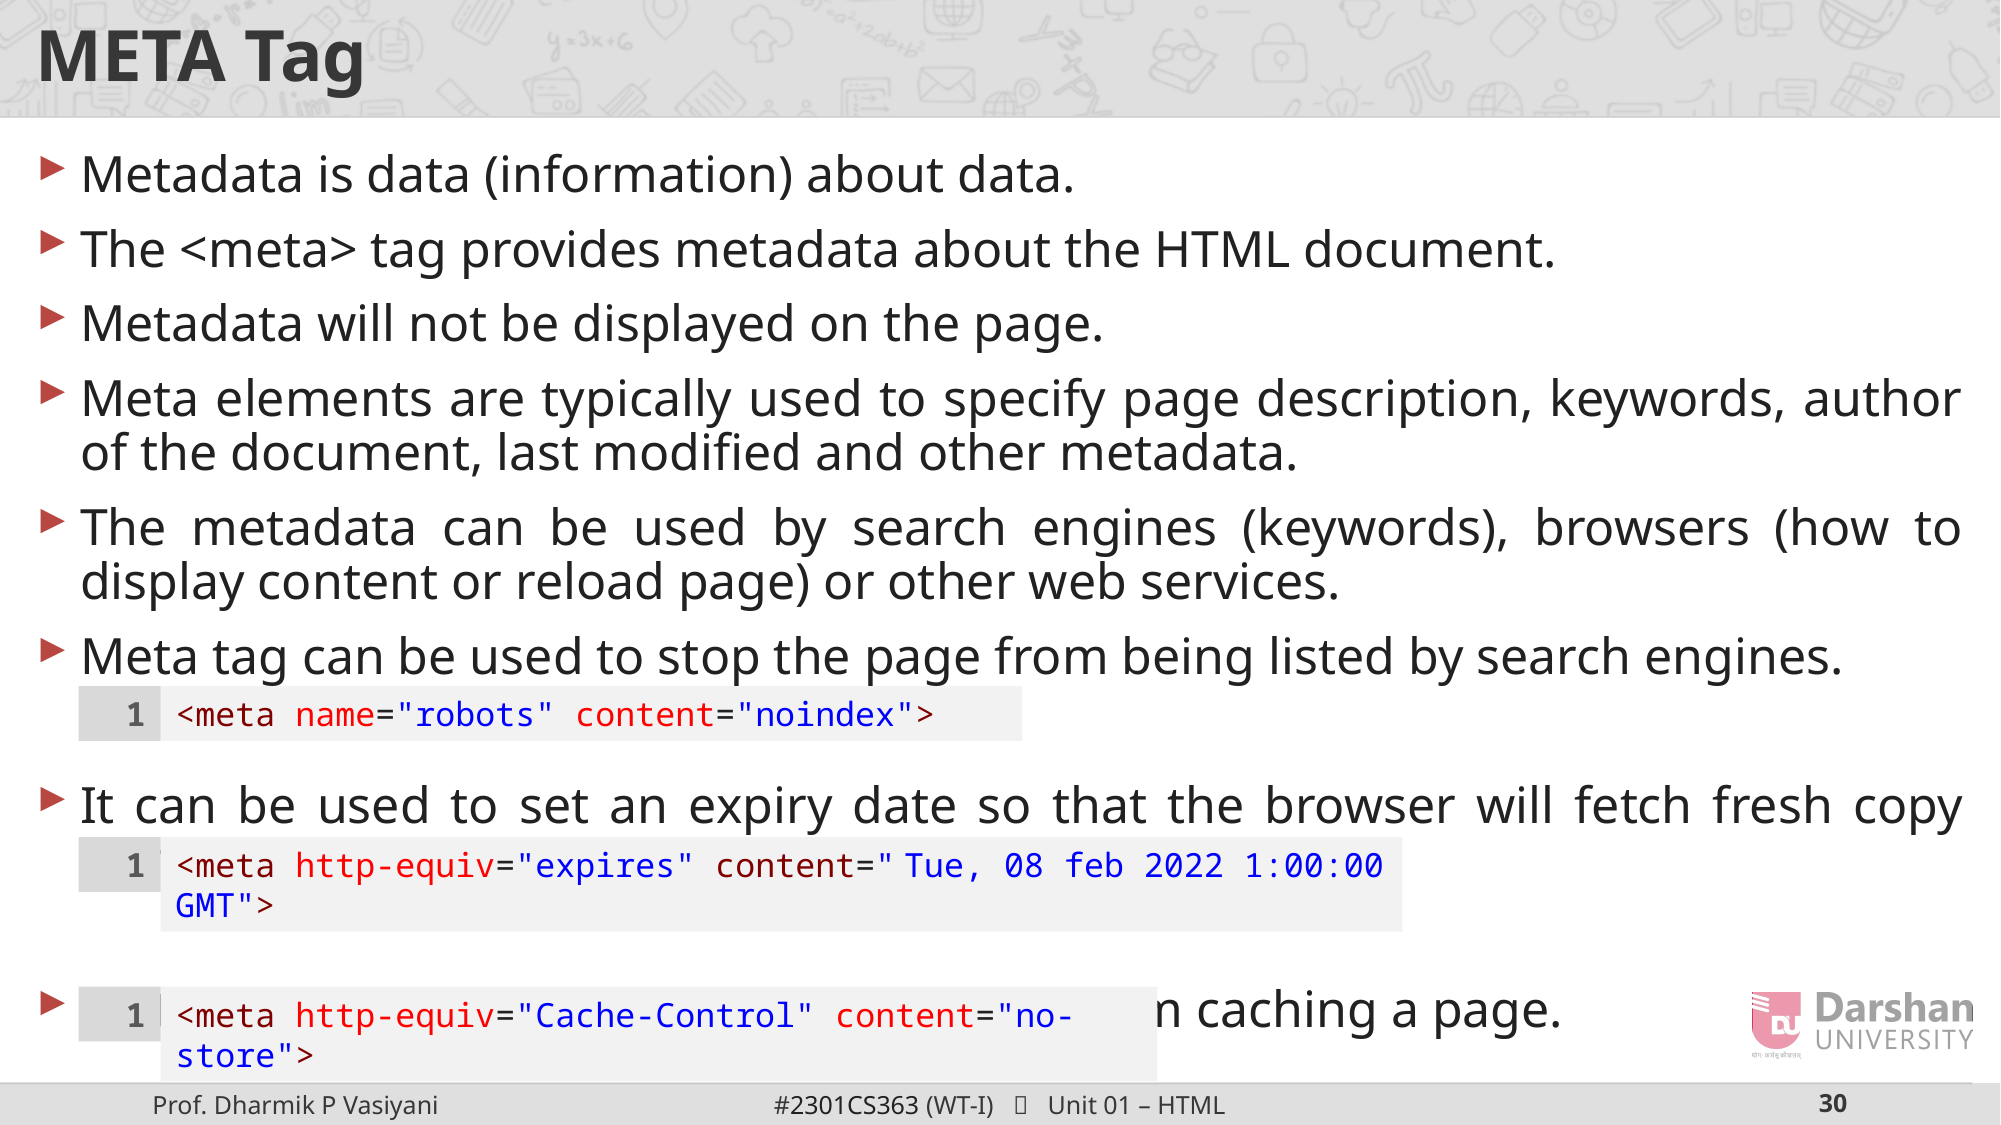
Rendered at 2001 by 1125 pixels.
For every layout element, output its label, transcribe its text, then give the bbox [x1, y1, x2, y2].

title META Tag [0, 0, 2000, 117]
text_box <meta http-equiv="Cache-Control" content="no-store"> [160, 986, 1158, 1082]
text_box <meta http-equiv="expires" content=" Tue, 08 feb 2022 1:00:00 GMT"> [160, 837, 1403, 932]
list Metadata is data (information) about data. The <meta> tag provides metadata about the HTML document. Metadata will not be displayed on the page. Meta elements are typically used to specify page description, keywords, author of the document, last modified and other metadata. The metadata can be used by search engines (keywords), browsers (how to display content or reload page) or other web services. Meta tag can be used to stop the page from being listed by search engines. It can be used to set an expiry date so that the browser will fetch fresh copy from the server. Meta tag can be used to stop the browser from caching a page. [21, 141, 1979, 1059]
text_box 1 [78, 837, 161, 892]
text_box 1 [78, 986, 161, 1042]
text_box 1 [78, 686, 161, 741]
text_box <meta name="robots" content="noindex"> [161, 686, 1023, 741]
